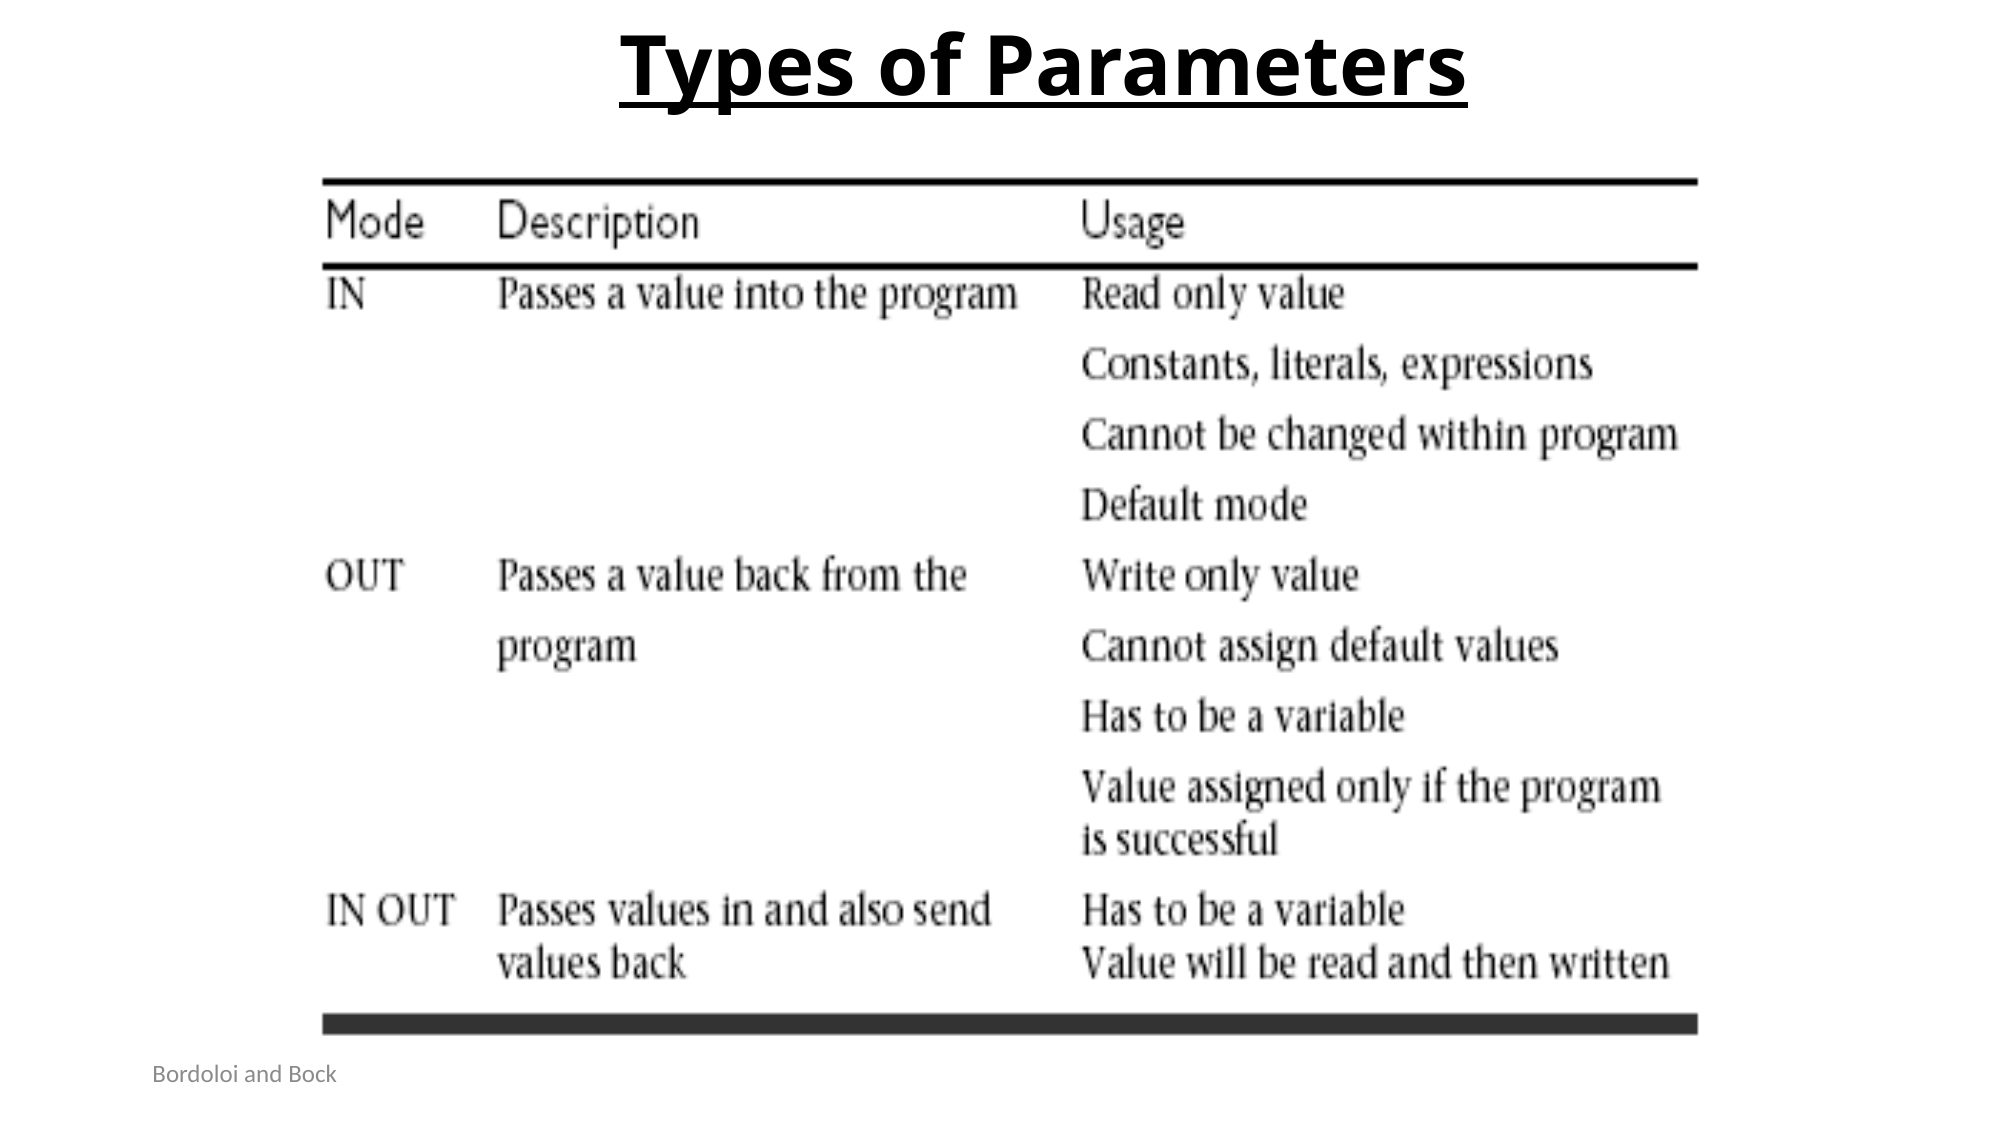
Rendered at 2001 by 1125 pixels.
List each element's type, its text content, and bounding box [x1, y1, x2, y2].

title Types of Parameters [387, 0, 1700, 138]
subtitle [312, 162, 1713, 1050]
slide_number Bordoloi and Bock [137, 1042, 588, 1103]
